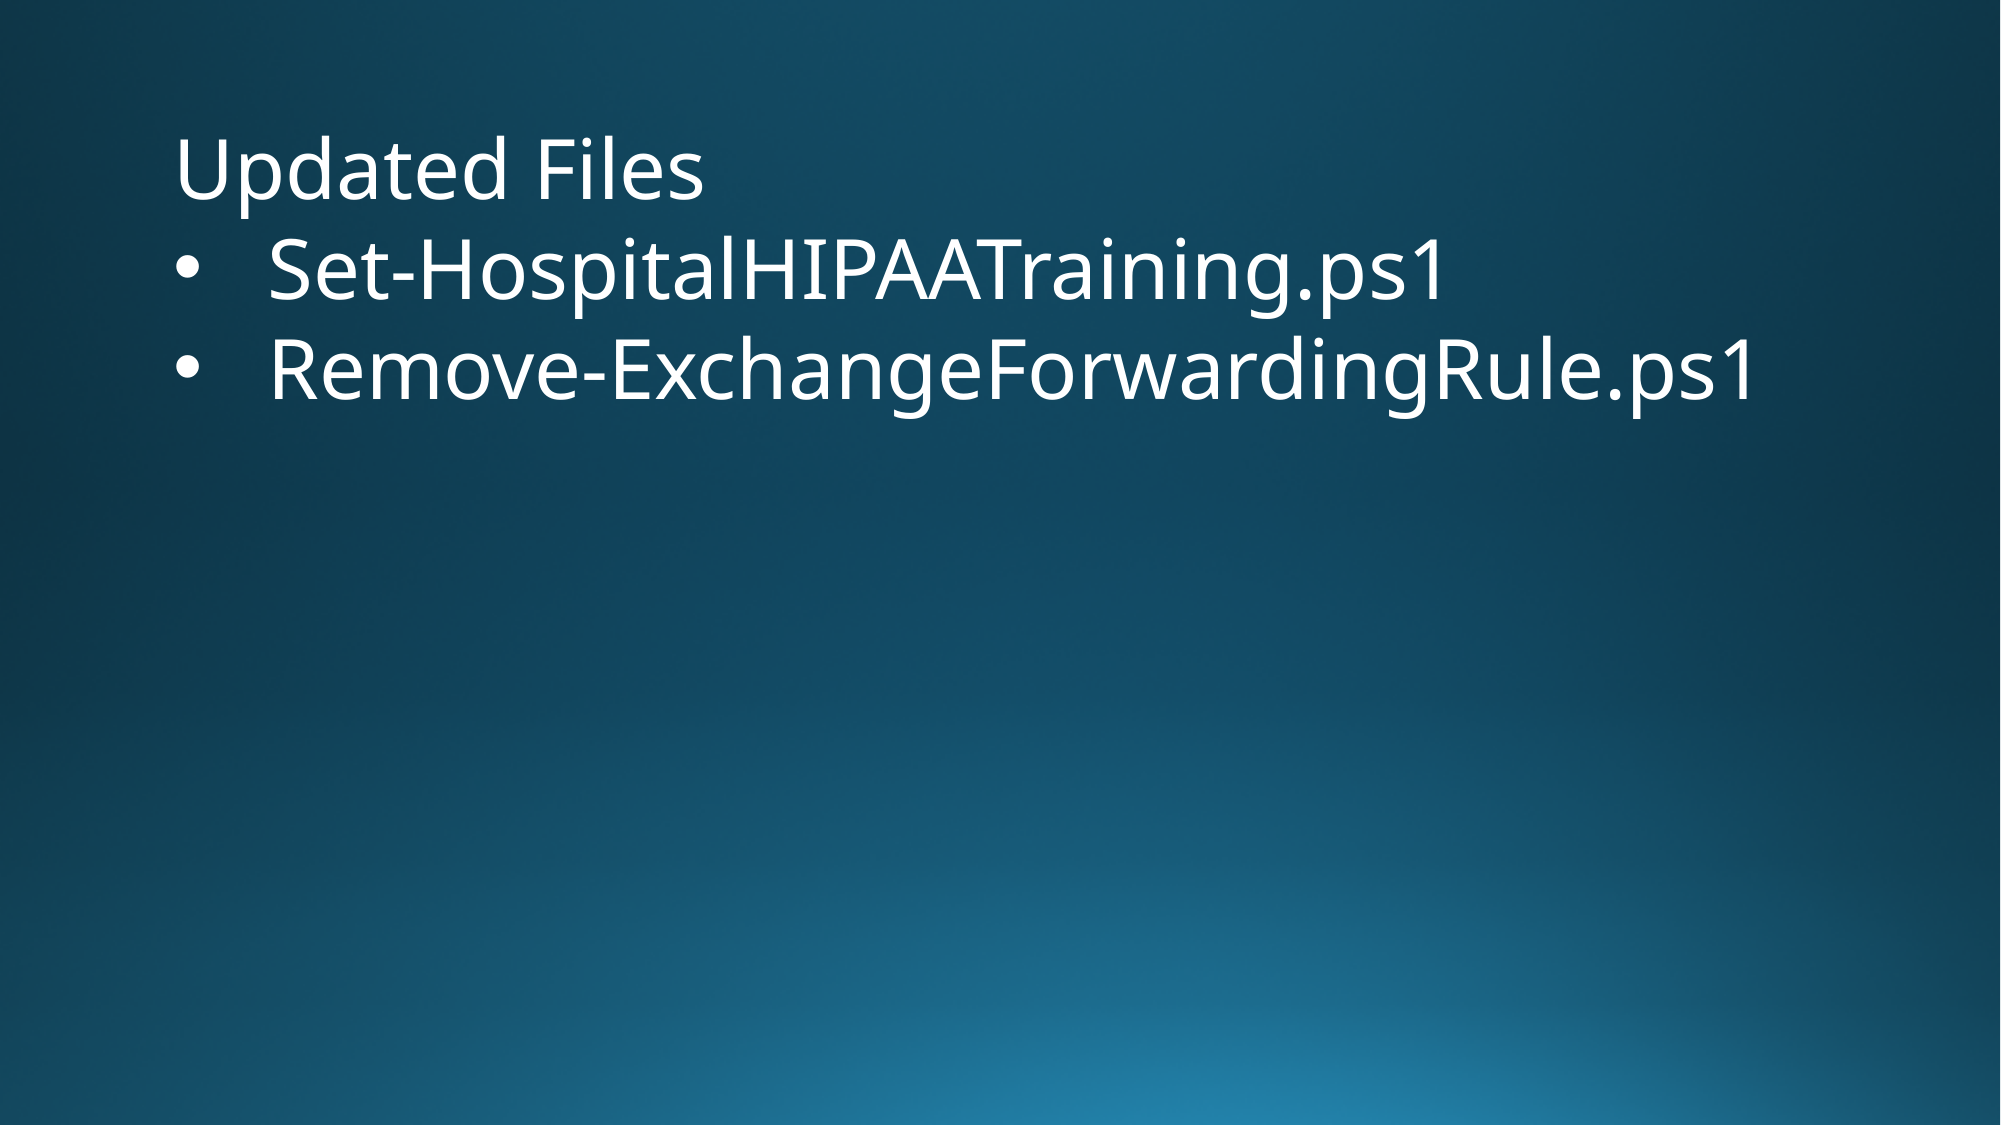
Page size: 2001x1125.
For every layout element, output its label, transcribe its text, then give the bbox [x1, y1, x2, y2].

picture [0, 0, 2001, 1125]
text_box Updated Files Set-HospitalHIPAATraining.ps1 Remove-ExchangeForwardingRule.ps1 [158, 108, 1818, 424]
